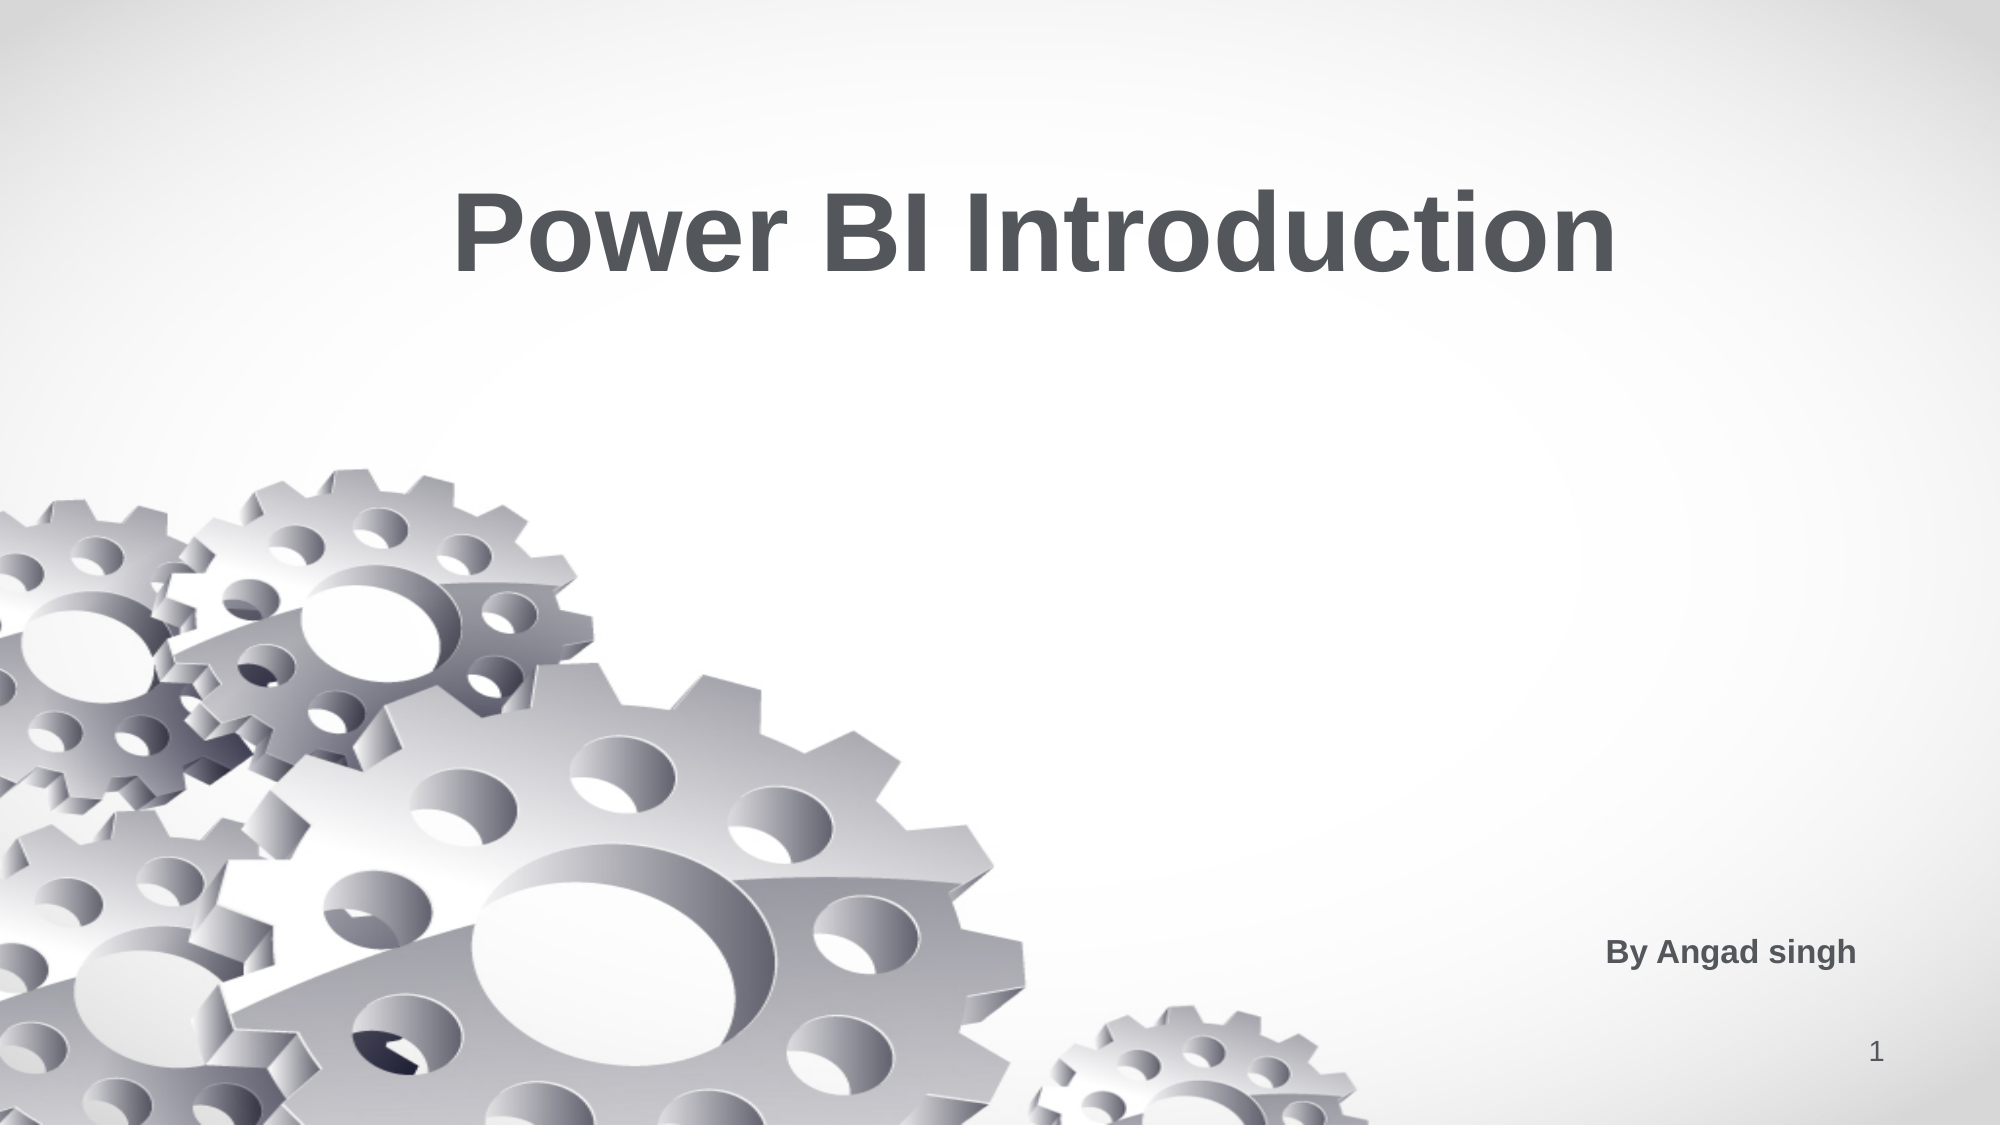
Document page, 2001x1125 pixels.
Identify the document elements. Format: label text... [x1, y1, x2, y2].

title Power BI Introduction [280, 137, 1793, 316]
slide_number 1 [1433, 1024, 1900, 1103]
picture [0, 0, 2000, 1125]
text_box By Angad singh [1590, 923, 1979, 978]
